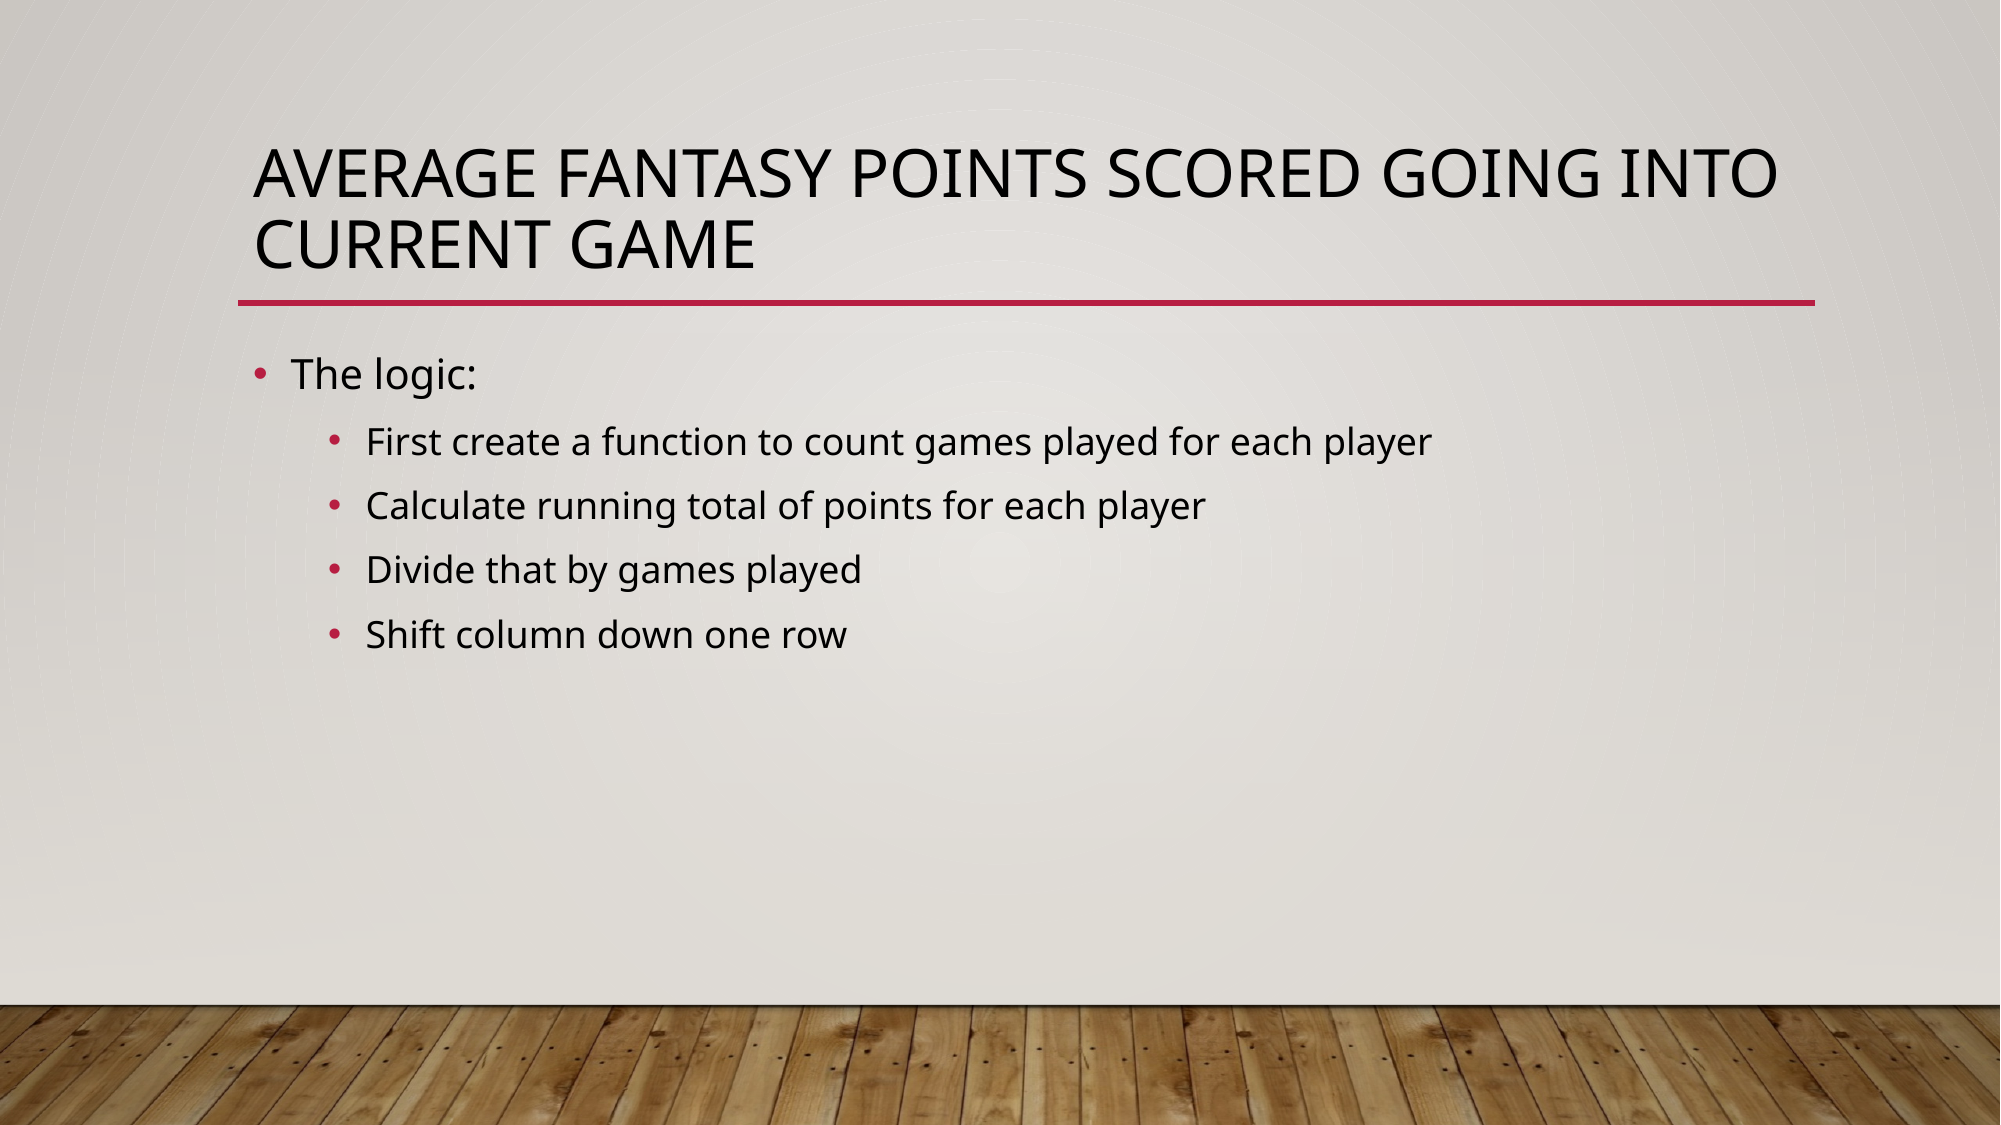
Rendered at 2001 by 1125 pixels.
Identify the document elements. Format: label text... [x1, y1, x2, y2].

list The logic: First create a function to count games played for each player Calculate running total of points for each player Divide that by games played Shift column down one row [238, 330, 1814, 897]
picture [0, 1005, 2000, 1125]
title Average fantasy points scored going into current game [238, 131, 1814, 305]
